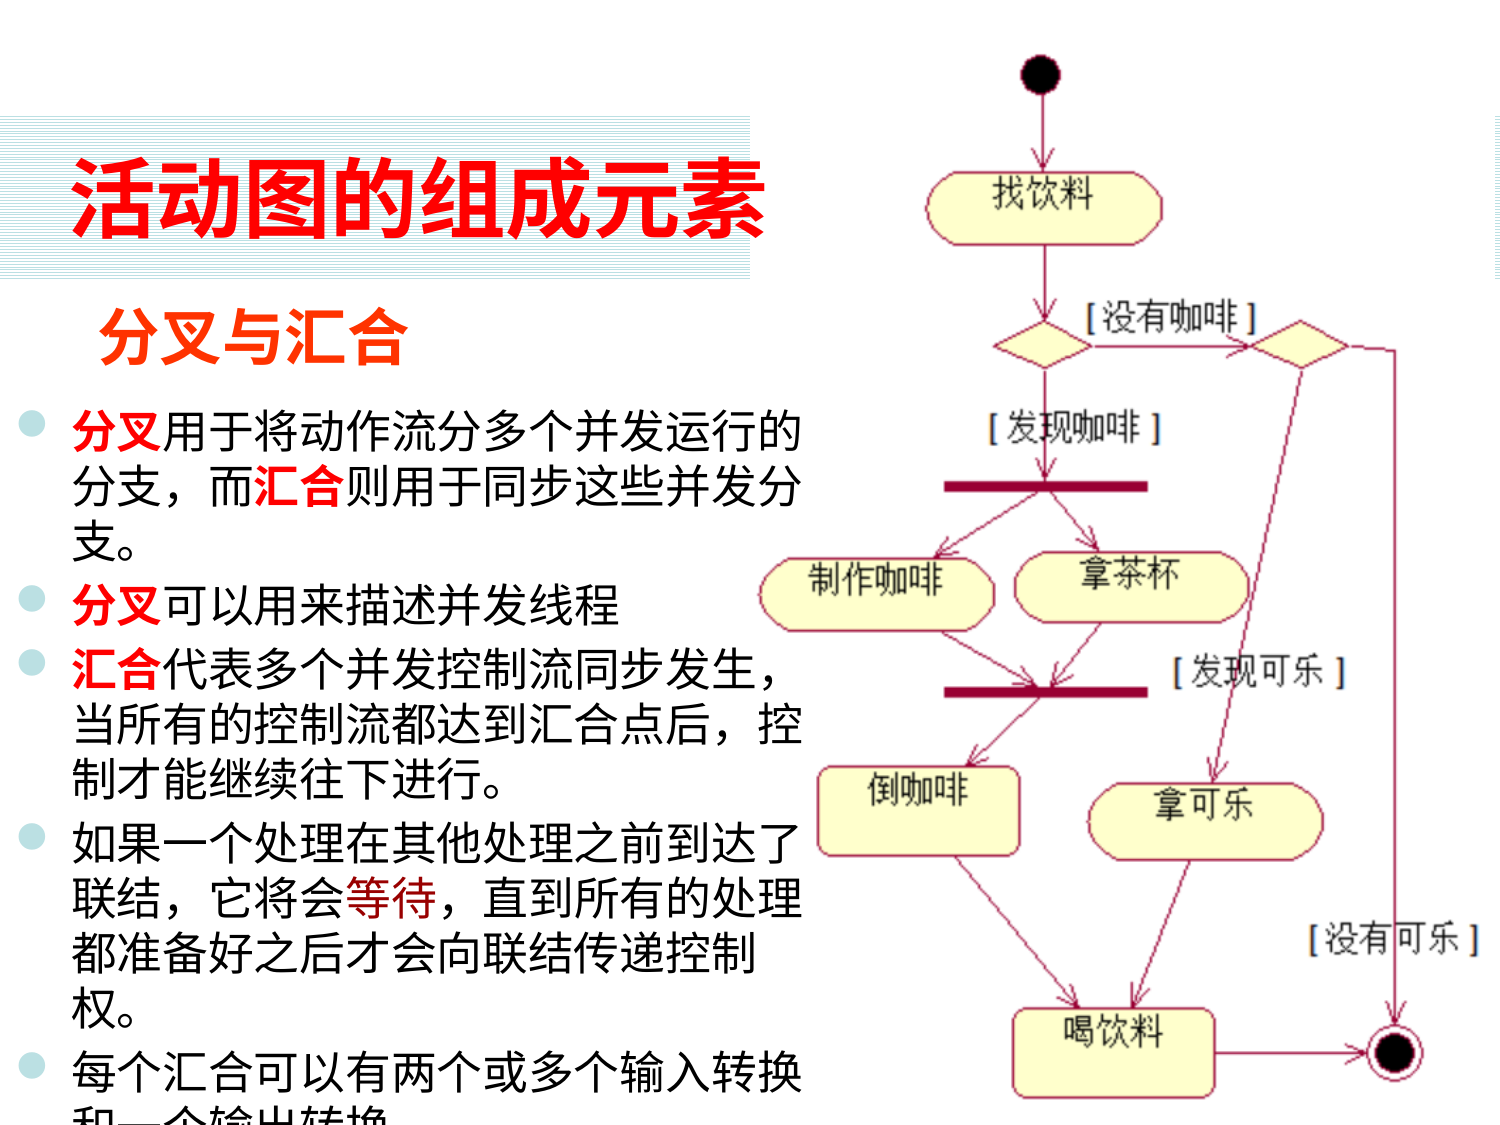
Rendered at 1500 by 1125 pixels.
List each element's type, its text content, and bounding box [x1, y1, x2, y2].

picture [749, 9, 1495, 1125]
list 分叉与汇合 [82, 290, 744, 395]
text_box 分叉用于将动作流分多个并发运行的分支，而汇合则用于同步这些并发分支。 分叉可以用来描述并发线程 汇合代表多个并发控制流同步发生，当所有的控制流都达到汇合点后，控制才能继续往下进行。 如果一个处理在其他处理之前到达了联结，它将会等待，直到所有的处理都准备好之后才会向联结传递控制权。 每个汇合可以有两个或多个输入转换和一个输出转换。 [0, 395, 744, 1062]
title 活动图的组成元素 [52, 124, 744, 268]
